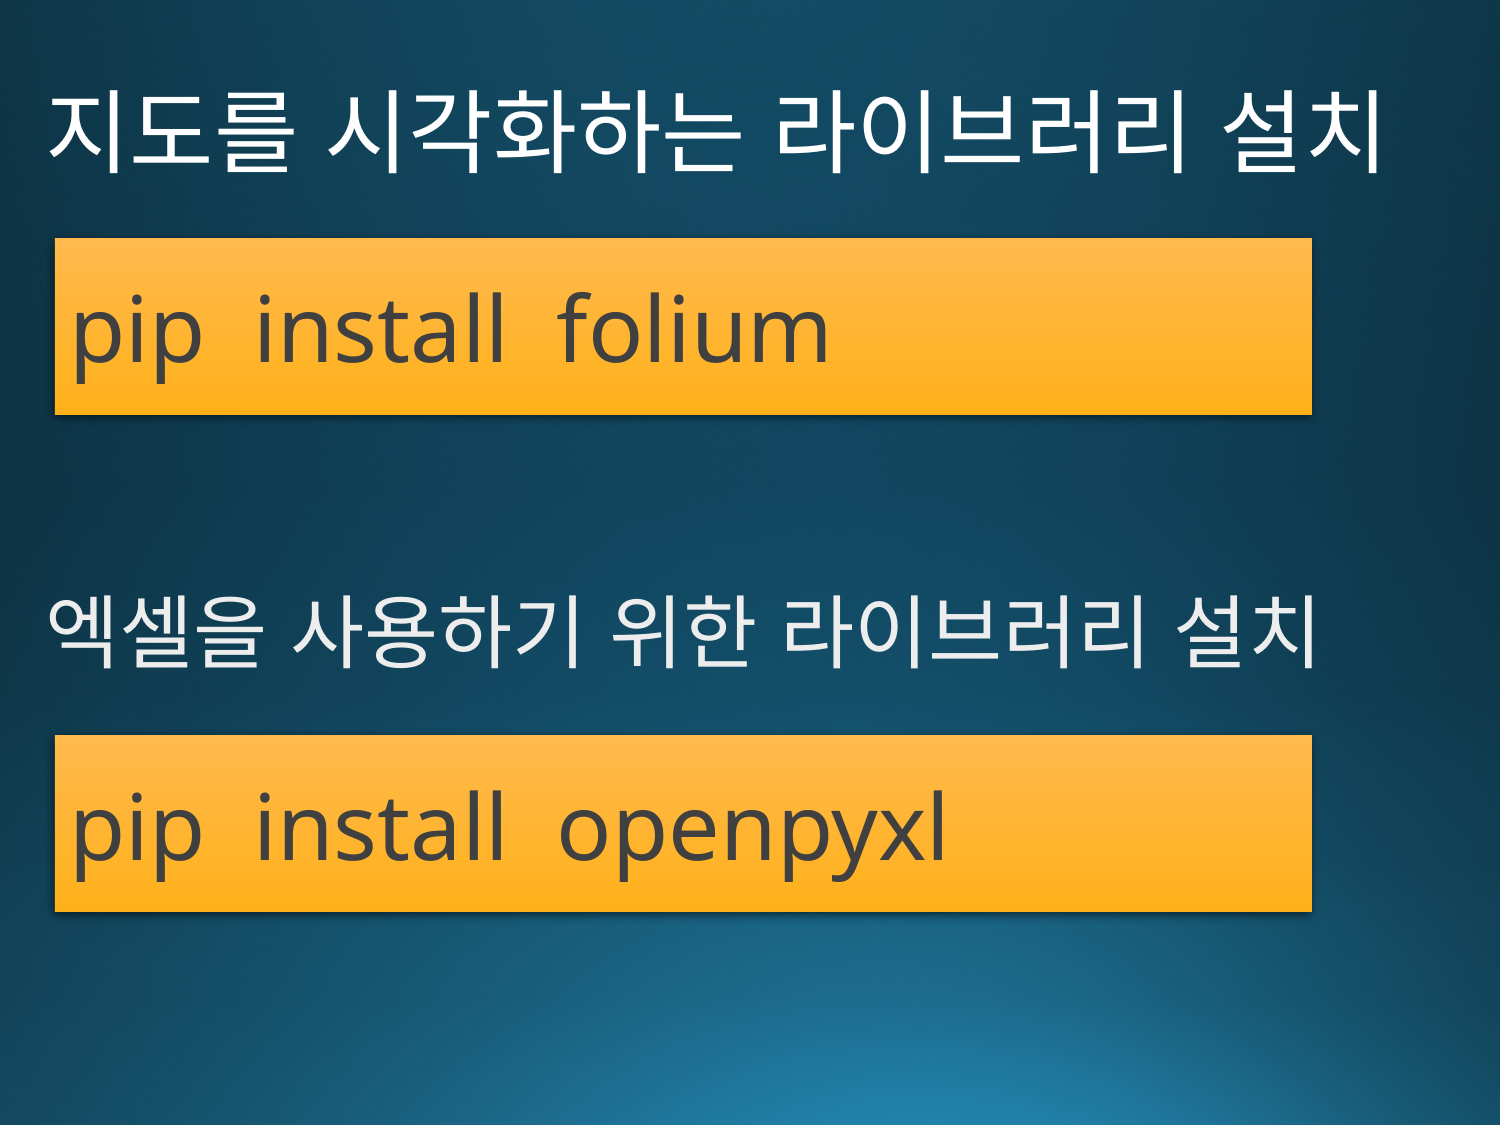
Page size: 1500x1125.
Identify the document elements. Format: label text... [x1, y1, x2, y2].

text_box 엑셀을 사용하기 위한 라이브러리 설치 [30, 550, 1460, 722]
picture [0, 0, 1500, 1125]
text_box pip install openpyxl [54, 735, 1312, 912]
title 지도를 시각화하는 라이브러리 설치 [30, 51, 1460, 223]
text_box pip install folium [54, 238, 1312, 415]
